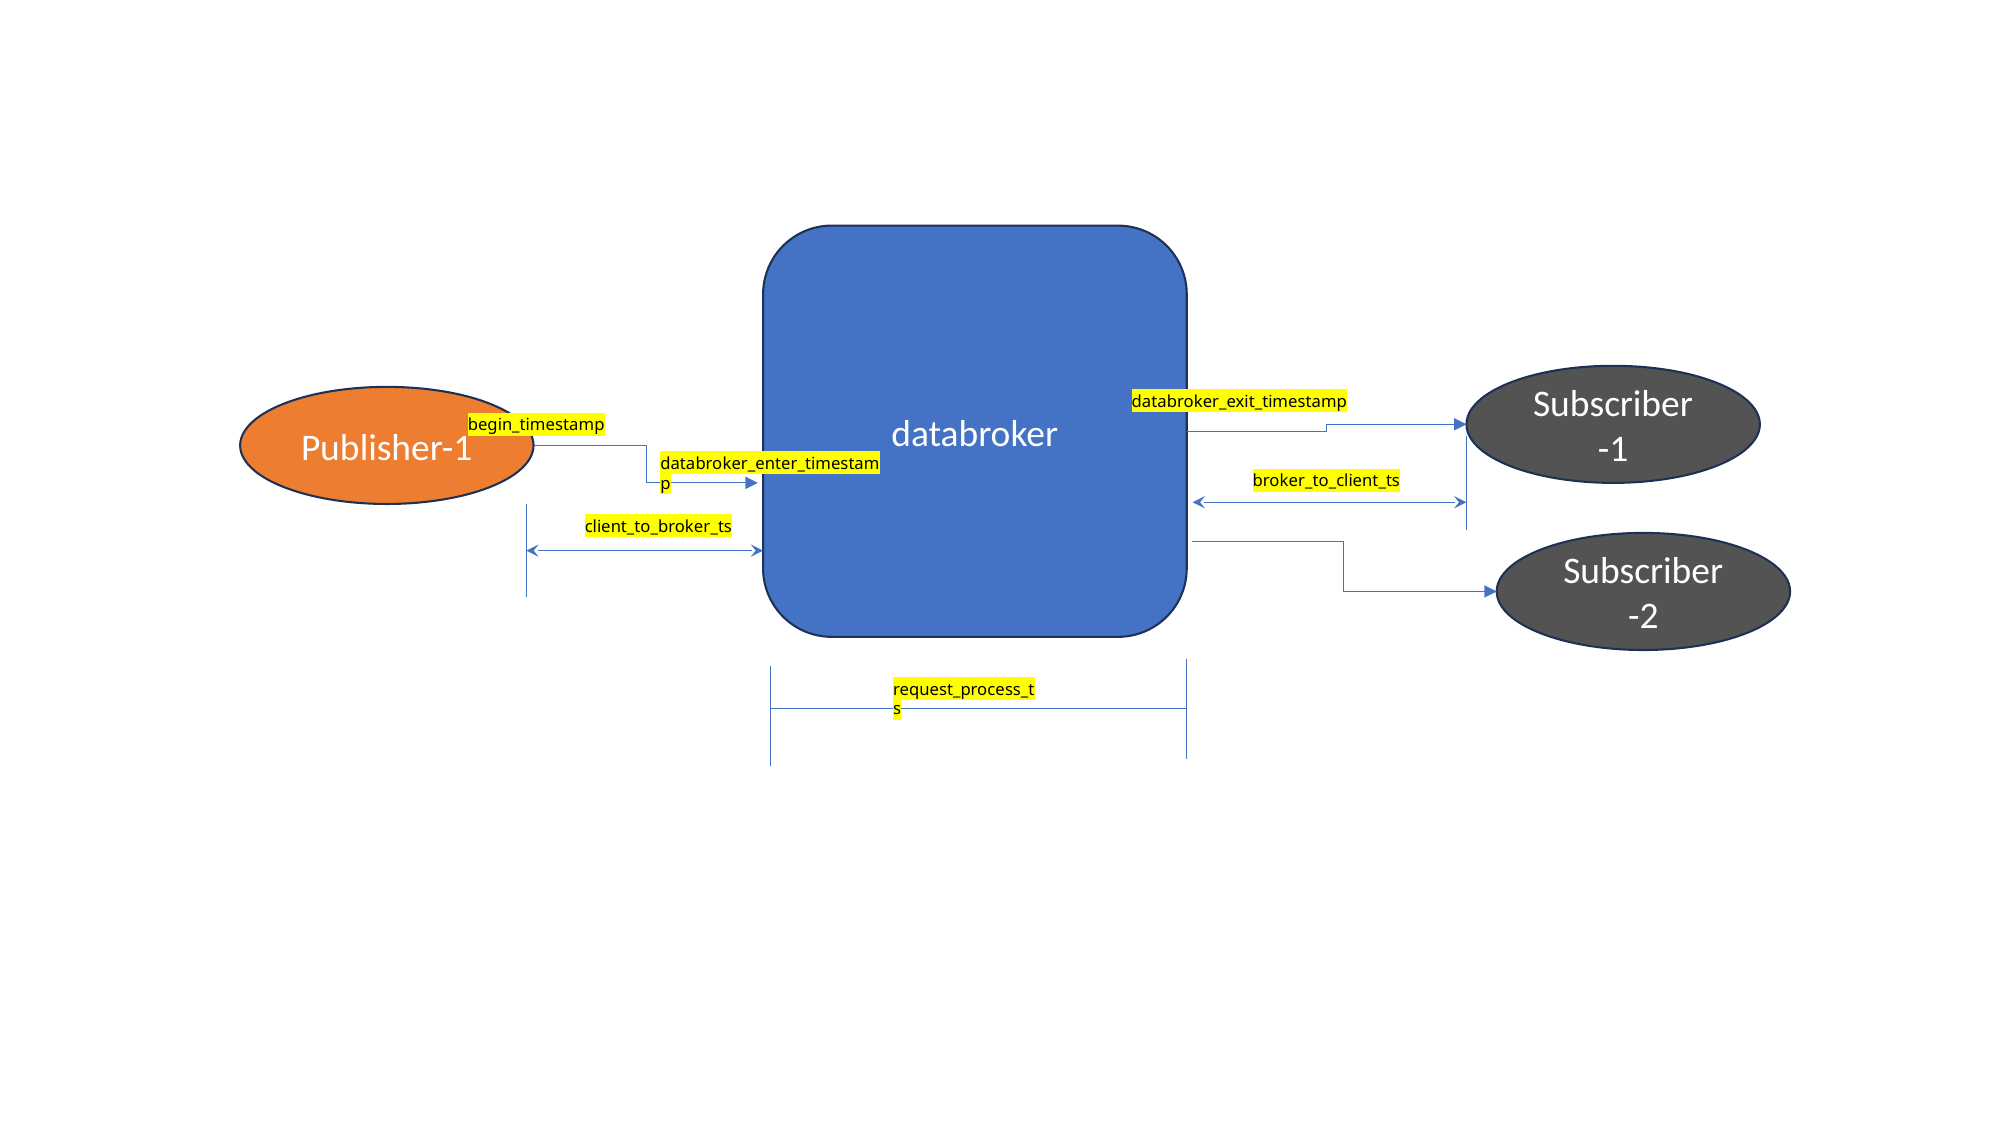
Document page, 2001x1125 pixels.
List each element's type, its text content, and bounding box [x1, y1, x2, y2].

text_box databroker [762, 224, 1188, 638]
text_box client_to_broker_ts [570, 508, 748, 543]
text_box Publisher-1 [239, 385, 535, 506]
text_box Subscriber -2 [1495, 531, 1792, 652]
text_box Subscriber -1 [1465, 364, 1761, 484]
text_box databroker_exit_timestamp [1116, 383, 1368, 418]
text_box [1186, 424, 1467, 432]
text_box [533, 445, 758, 483]
text_box broker_to_client_ts [1237, 462, 1416, 498]
text_box request_process_ts [878, 670, 1056, 708]
text_box databroker_enter_timestamp [645, 445, 897, 500]
text_box request_process_ts [878, 709, 1056, 726]
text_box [1191, 541, 1497, 592]
text_box begin_timestamp [453, 406, 631, 442]
